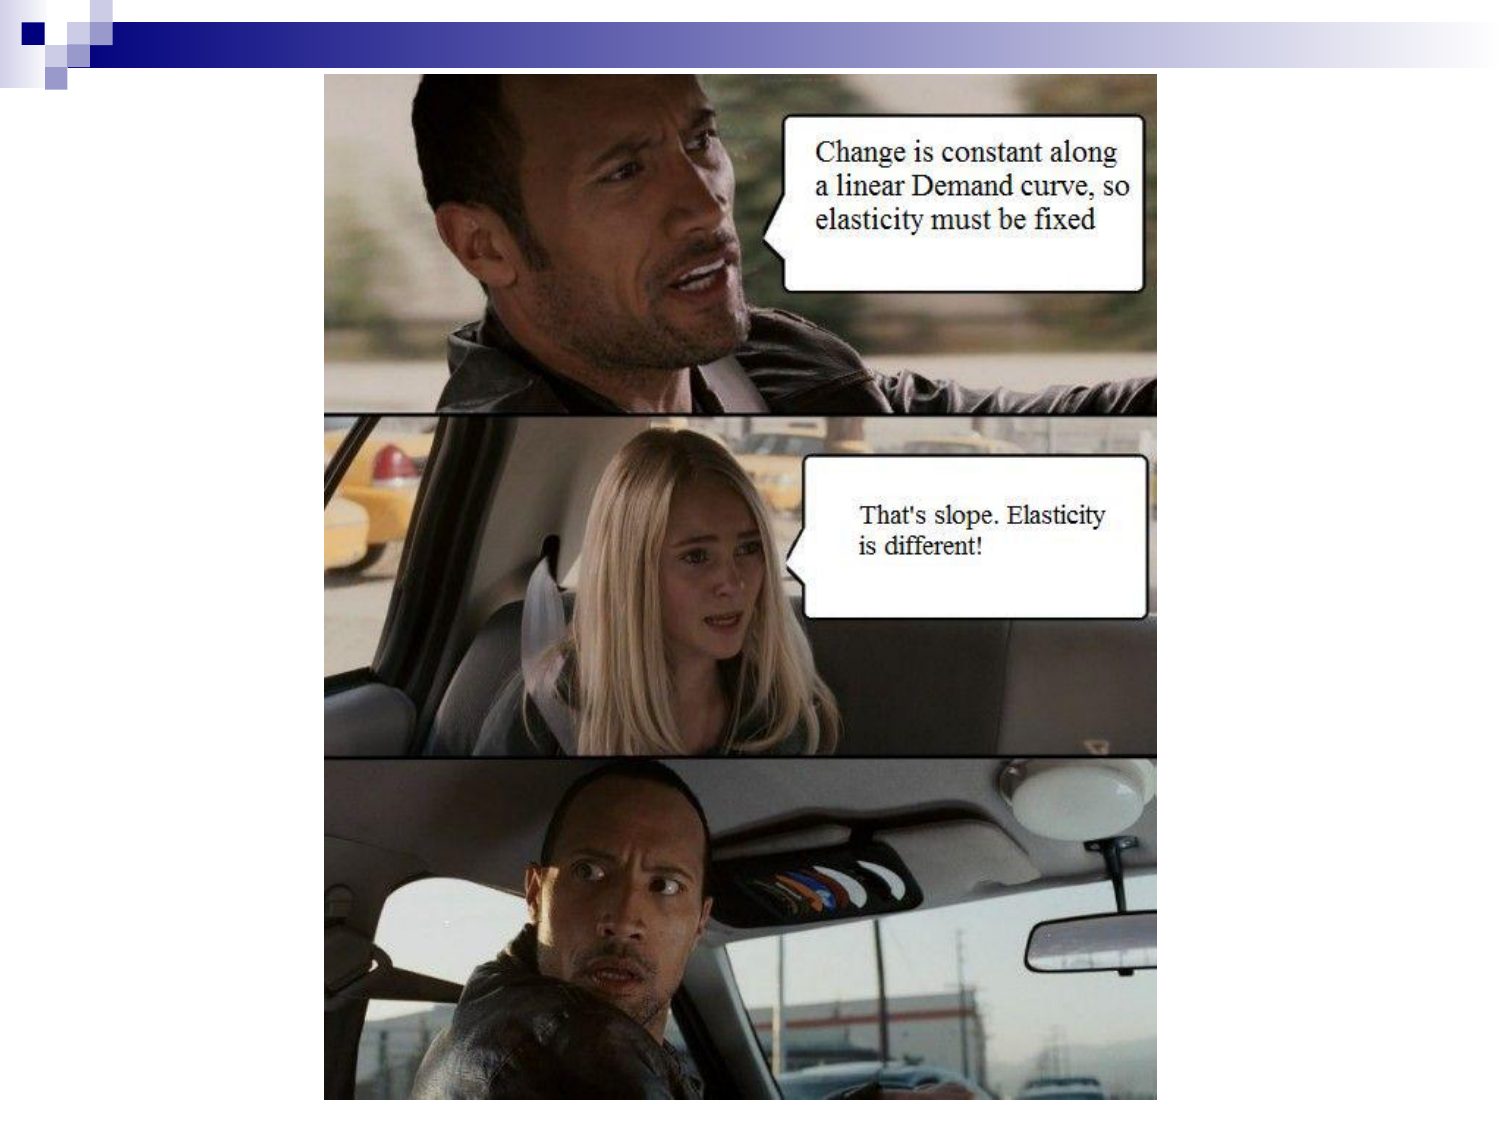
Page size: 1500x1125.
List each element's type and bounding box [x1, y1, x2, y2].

picture [324, 74, 1157, 1100]
